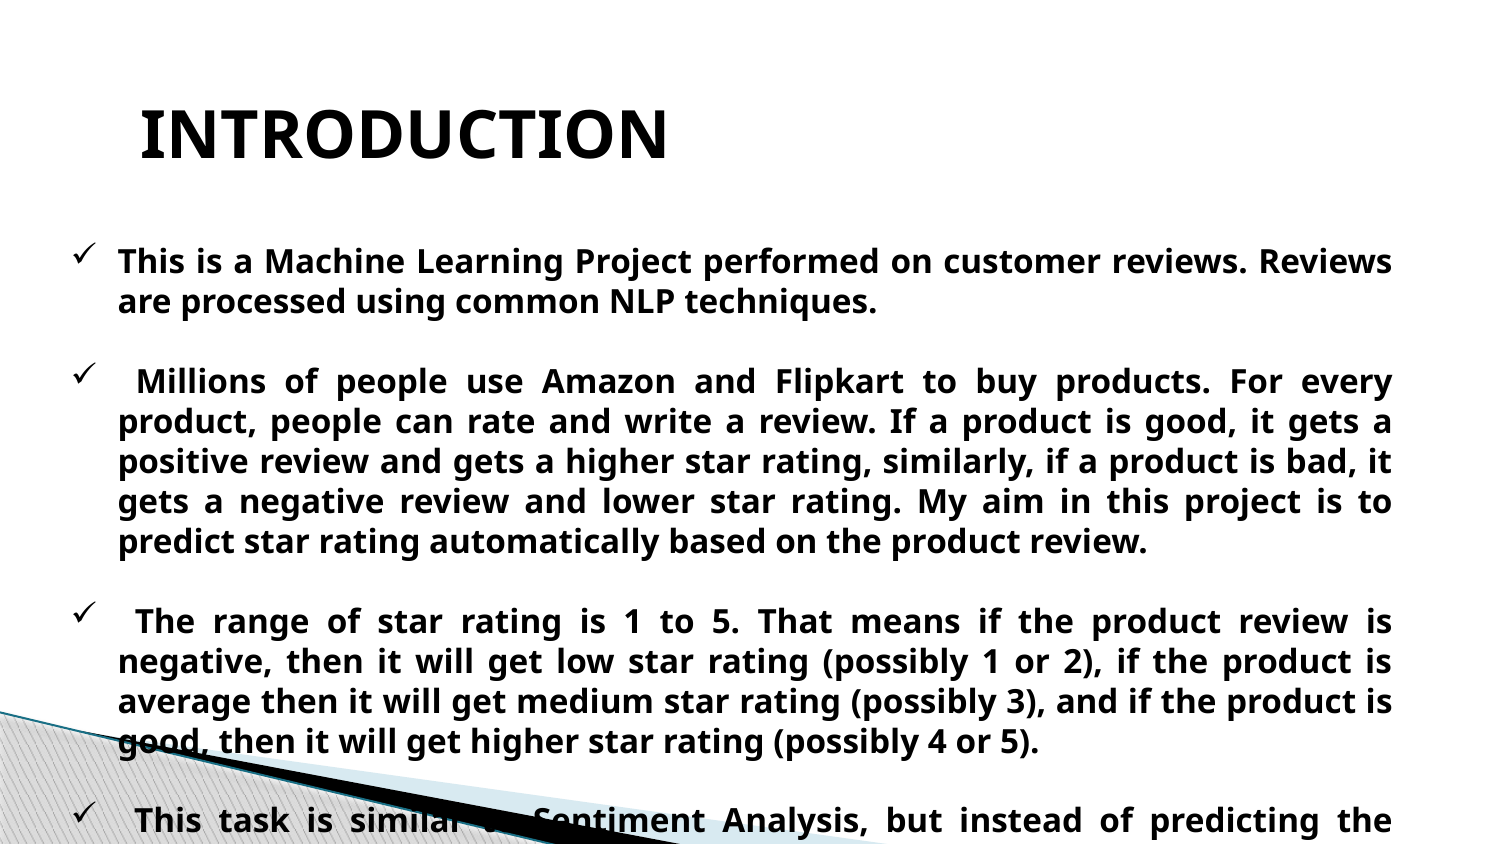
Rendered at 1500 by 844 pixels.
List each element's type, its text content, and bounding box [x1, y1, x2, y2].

text_box This is a Machine Learning Project performed on customer reviews. Reviews are processed using common NLP techniques. Millions of people use Amazon and Flipkart to buy products. For every product, people can rate and write a review. If a product is good, it gets a positive review and gets a higher star rating, similarly, if a product is bad, it gets a negative review and lower star rating. My aim in this project is to predict star rating automatically based on the product review. The range of star rating is 1 to 5. That means if the product review is negative, then it will get low star rating (possibly 1 or 2), if the product is average then it will get medium star rating (possibly 3), and if the product is good, then it will get higher star rating (possibly 4 or 5). This task is similar to Sentiment Analysis, but instead of predicting the positive and negative sentiment (sometimes neutral also), here we need to predict the rating. [55, 188, 1410, 844]
title INTRODUCTION [140, 75, 1360, 188]
